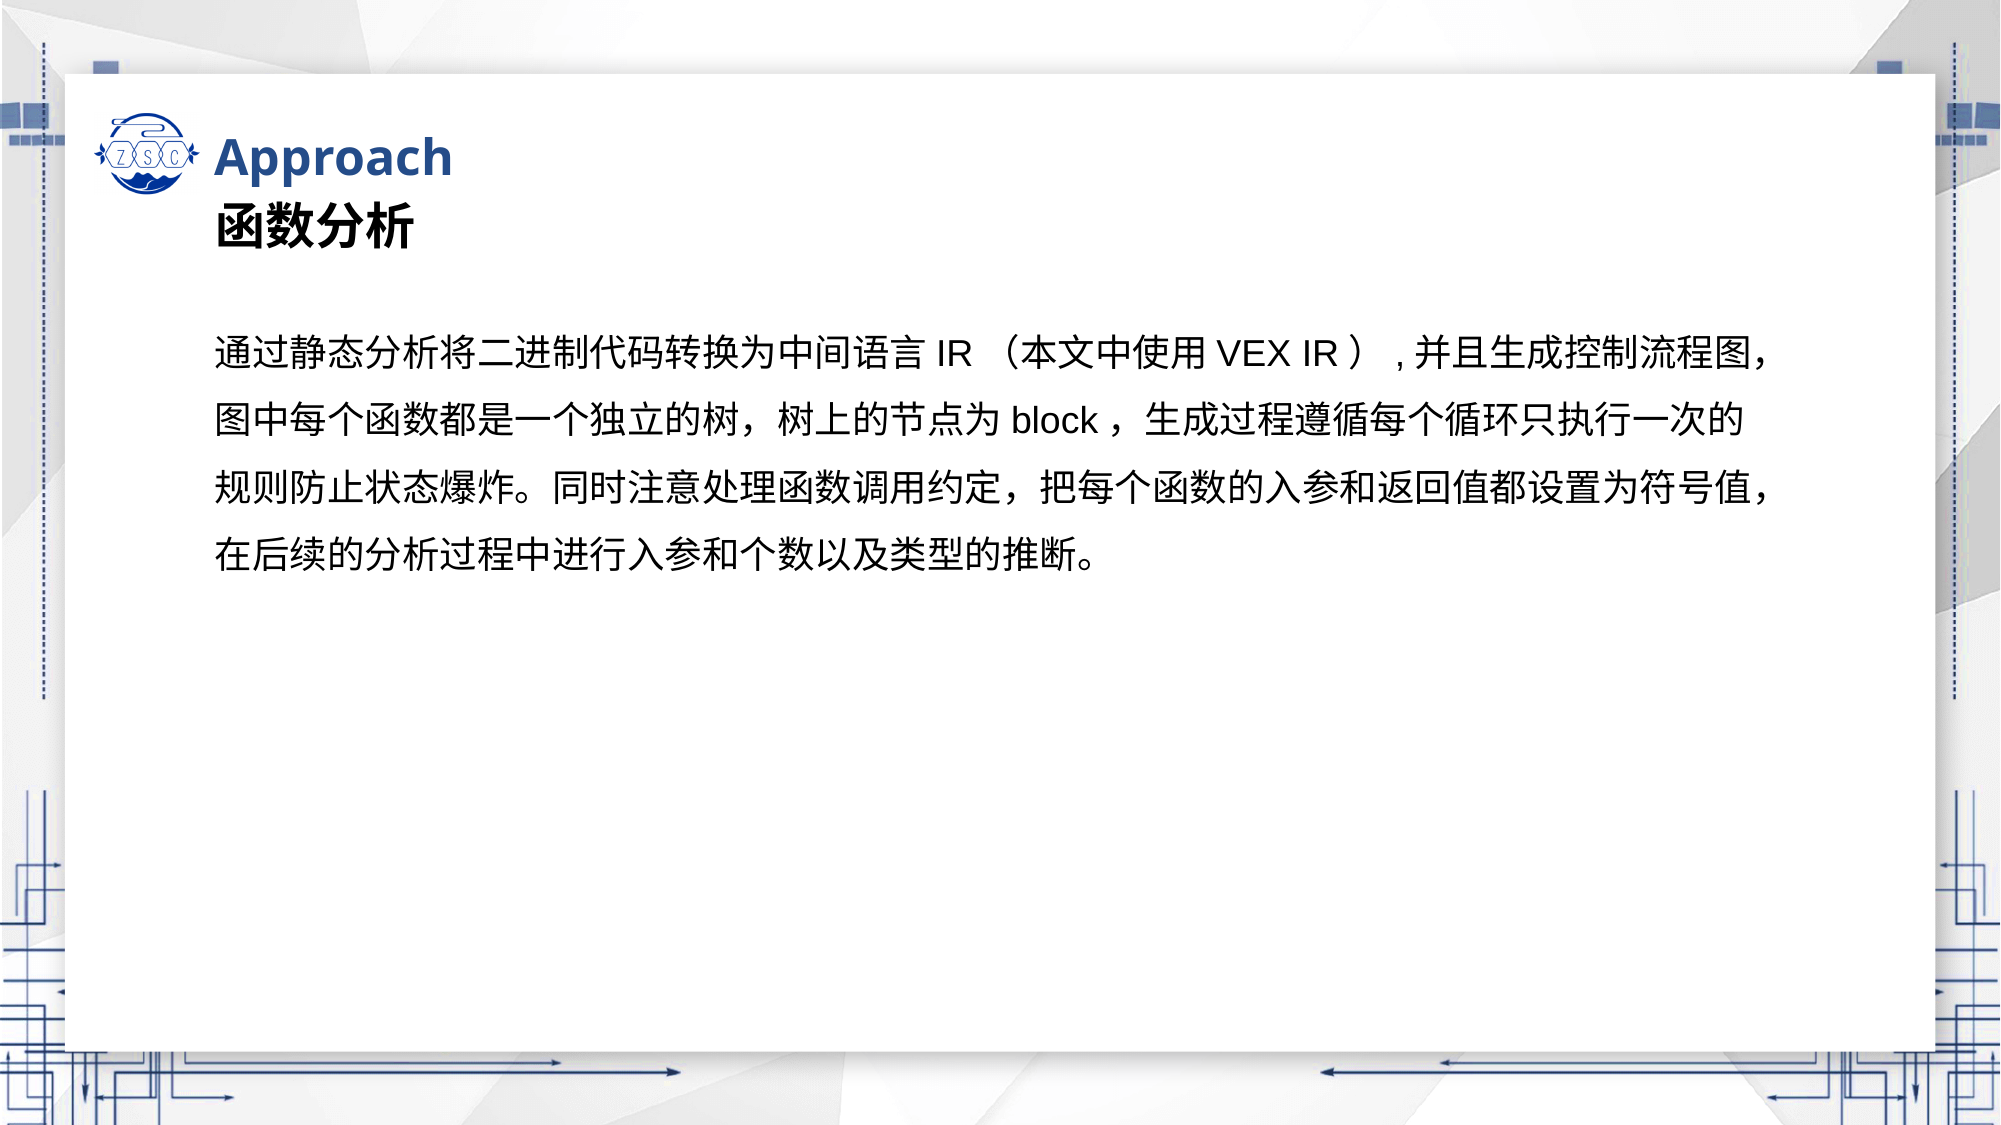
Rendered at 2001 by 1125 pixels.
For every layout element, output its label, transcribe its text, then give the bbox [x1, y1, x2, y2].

text_box Approach [199, 106, 610, 187]
text_box 通过静态分析将二进制代码转换为中间语言IR（本文中使用VEX IR）,并且生成控制流程图，图中每个函数都是一个独立的树，树上的节点为block，生成过程遵循每个循环只执行一次的规则防止状态爆炸。同时注意处理函数调用约定，把每个函数的入参和返回值都设置为符号值，在后续的分析过程中进行入参和个数以及类型的推断。 [199, 298, 1769, 584]
text_box 函数分析 [177, 187, 1179, 262]
picture [0, 0, 2001, 1125]
